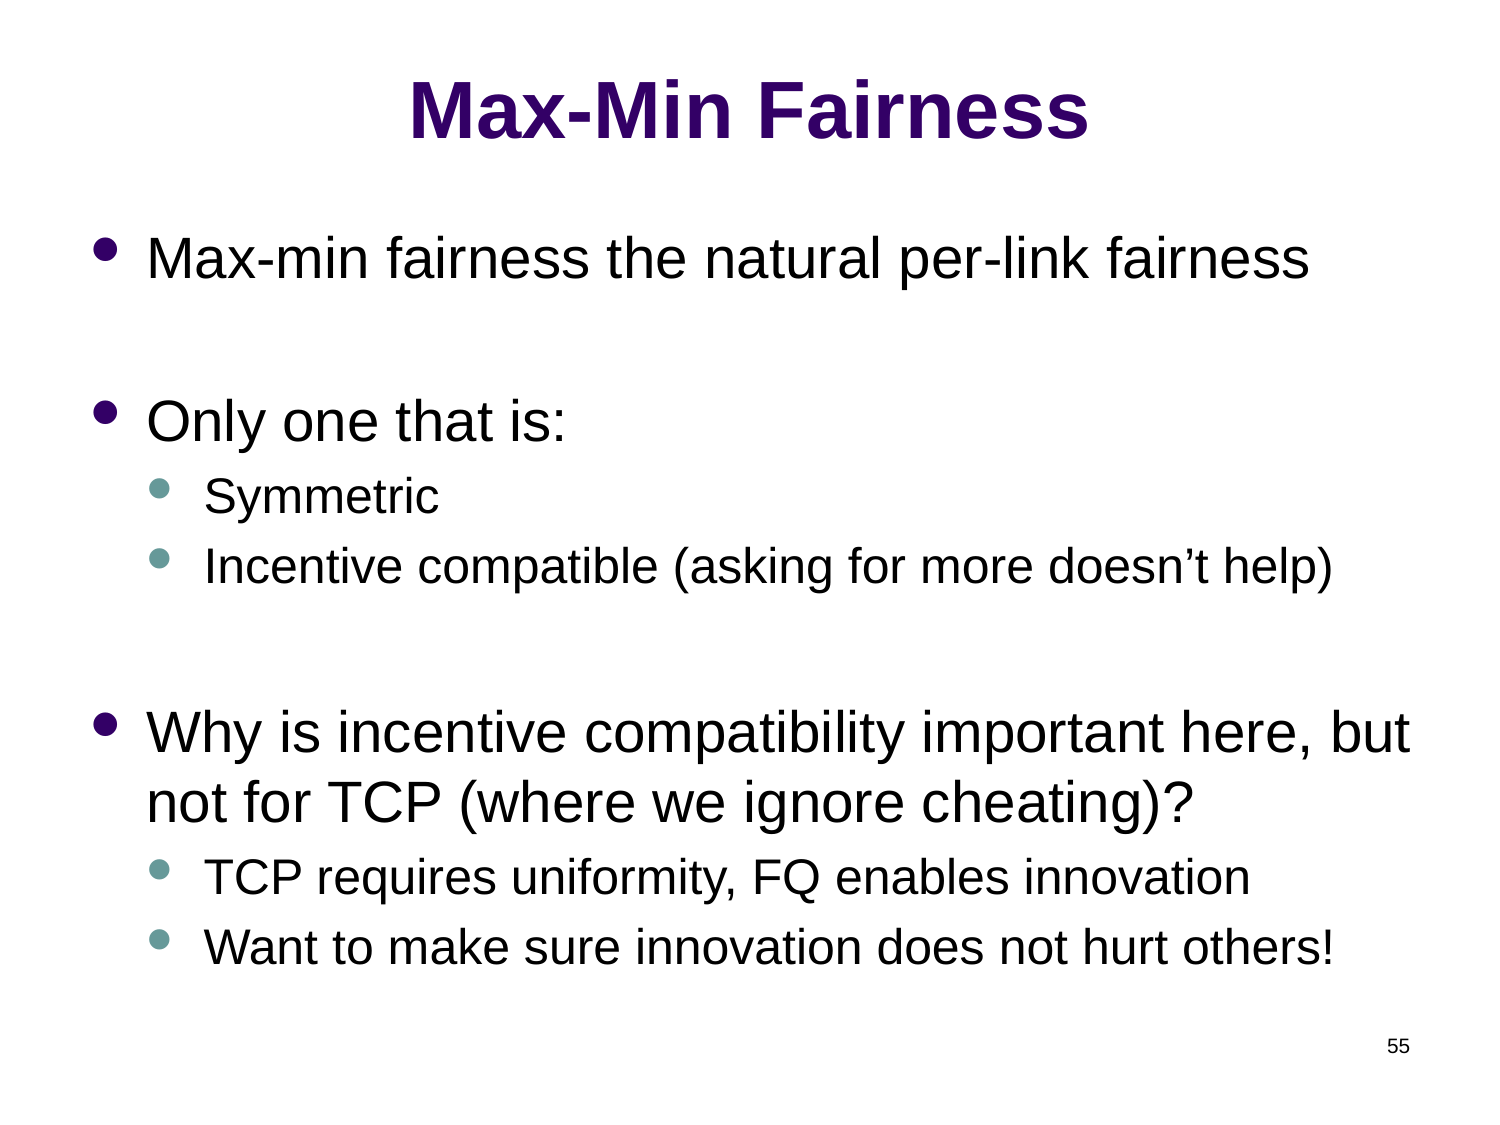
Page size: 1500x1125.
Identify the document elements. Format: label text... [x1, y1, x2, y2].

list Max-min fairness the natural per-link fairness Only one that is: Symmetric Incentive compatible (asking for more doesn’t help) Why is incentive compatibility important here, but not for TCP (where we ignore cheating)? TCP requires uniformity, FQ enables innovation Want to make sure innovation does not hurt others! [75, 212, 1475, 1006]
title Max-Min Fairness [0, 20, 1500, 163]
slide_number 55 [1074, 1024, 1426, 1101]
